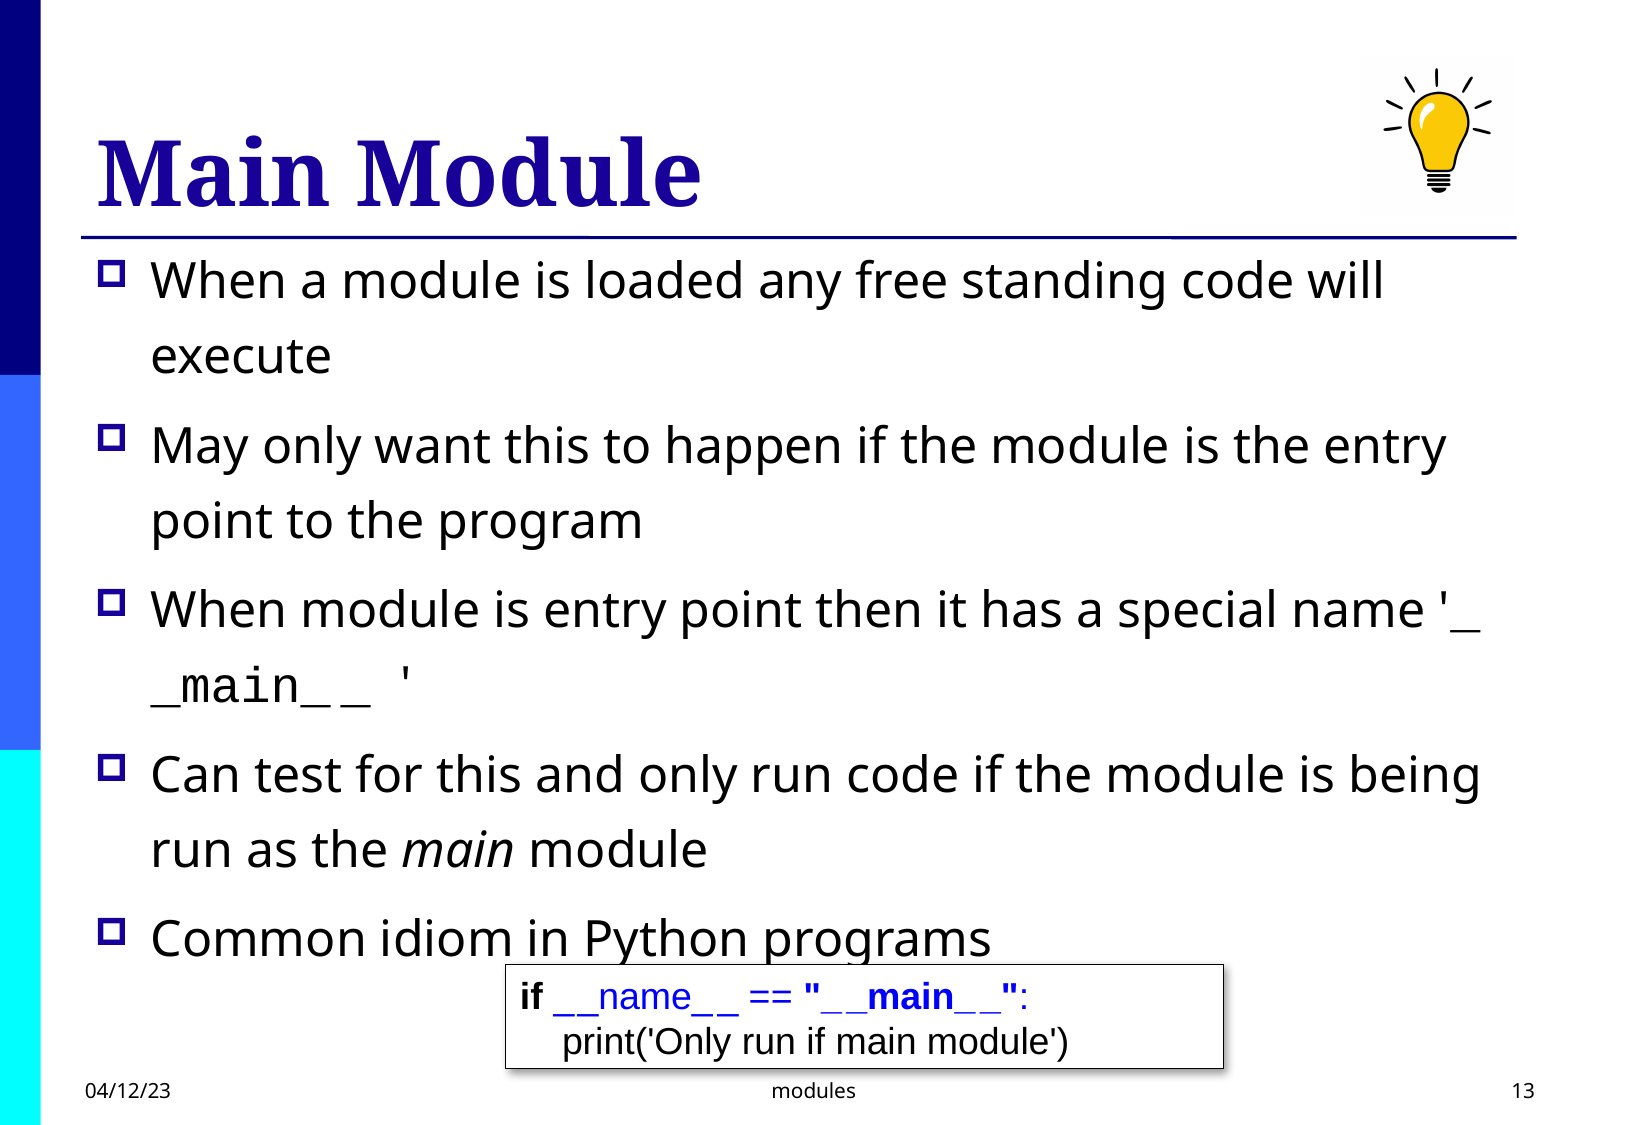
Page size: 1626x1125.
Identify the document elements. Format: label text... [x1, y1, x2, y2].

title Main Module [81, 45, 1544, 233]
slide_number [70, 1070, 450, 1125]
slide_number 13 [1170, 1070, 1550, 1125]
footer modules [556, 1080, 1071, 1125]
list When a module is loaded any free standing code will execute May only want this to happen if the module is the entry point to the program When module is entry point then it has a special name '_ _main_ _ ' Can test for this and only run code if the module is being run as the main module Common idiom in Python programs [79, 225, 1543, 900]
picture [1359, 54, 1517, 216]
text_box if _ _name_ _ == "_ _main_ _": print('Only run if main module') [505, 964, 1224, 1069]
